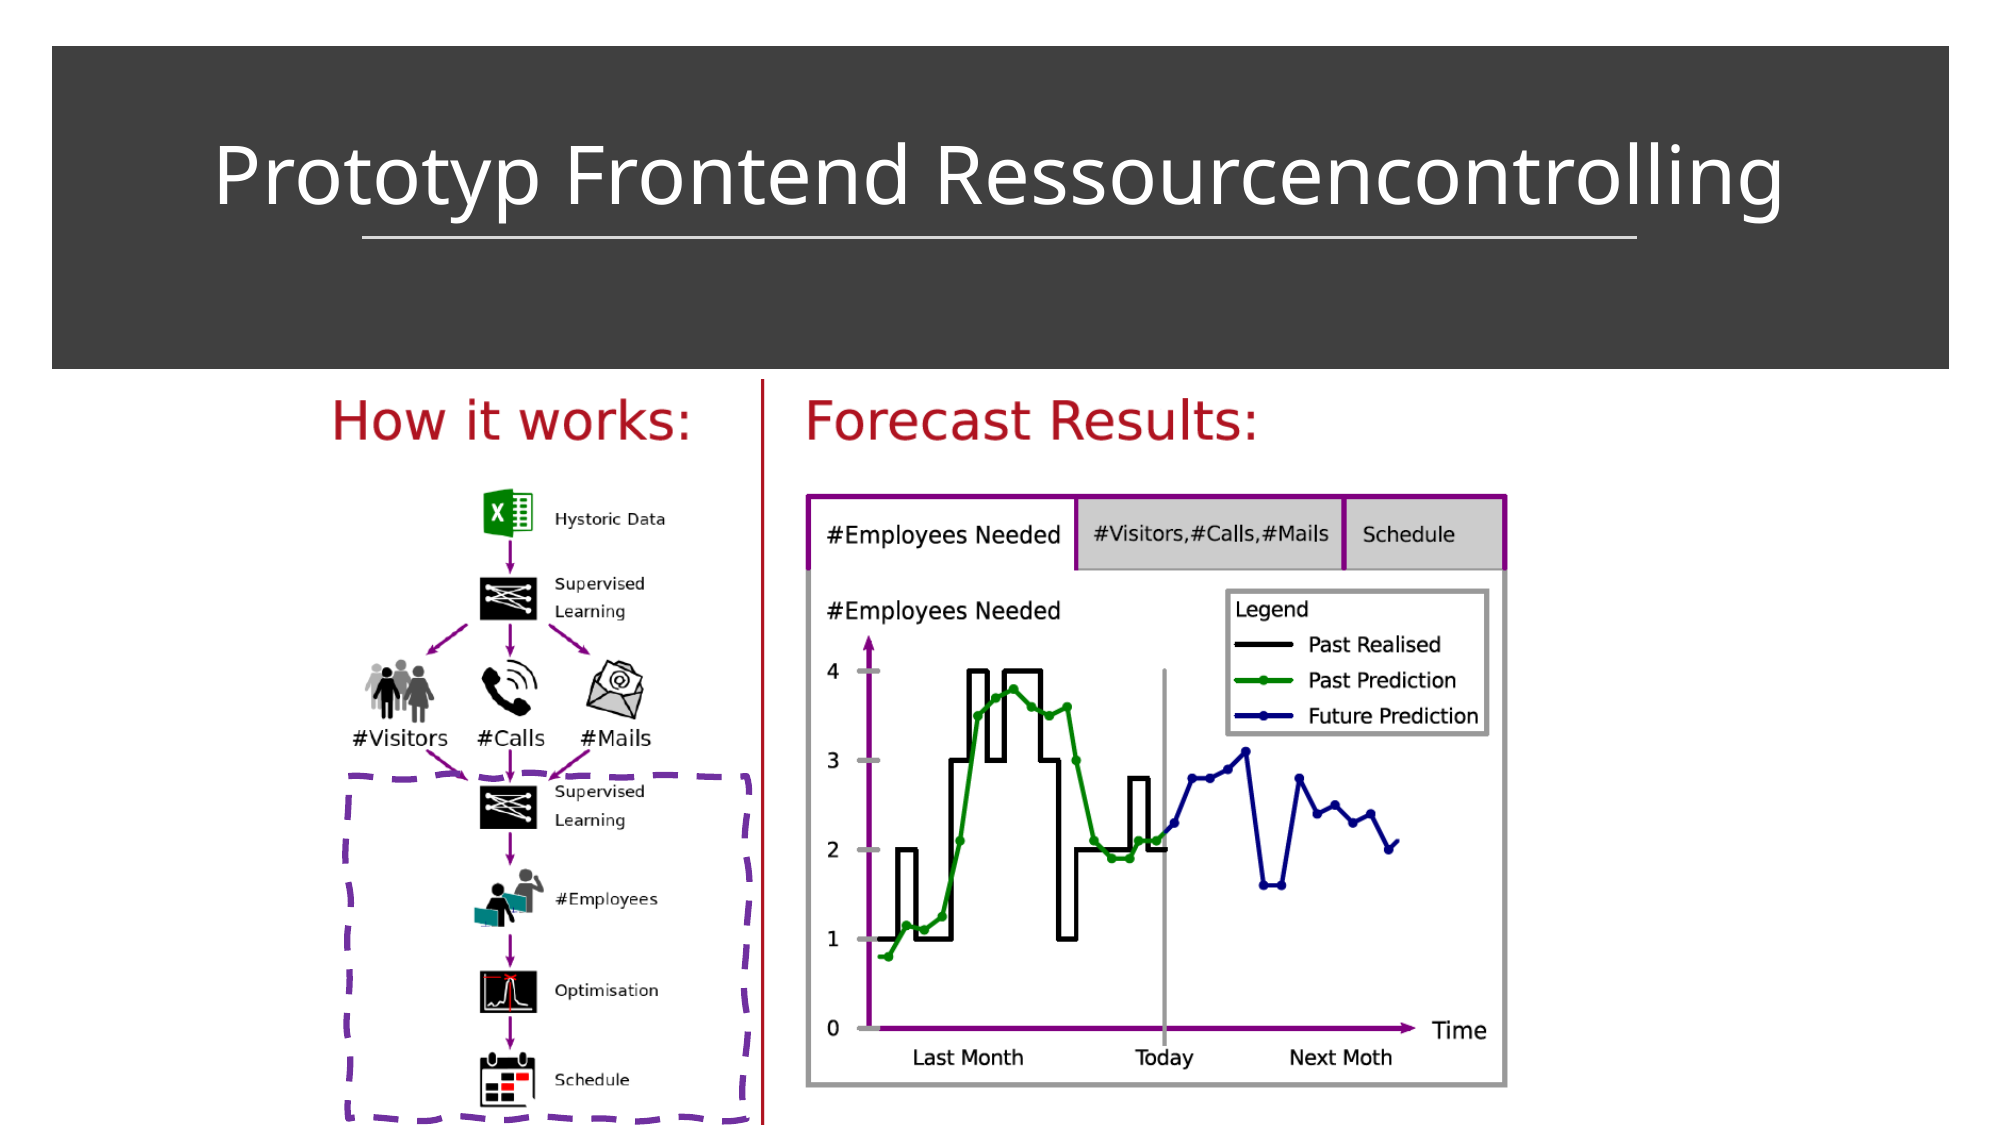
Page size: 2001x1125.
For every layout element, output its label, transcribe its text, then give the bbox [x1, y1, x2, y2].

text_box [61, 55, 1939, 360]
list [317, 379, 1516, 1125]
title Prototyp Frontend Ressourcencontrolling [86, 76, 1914, 230]
